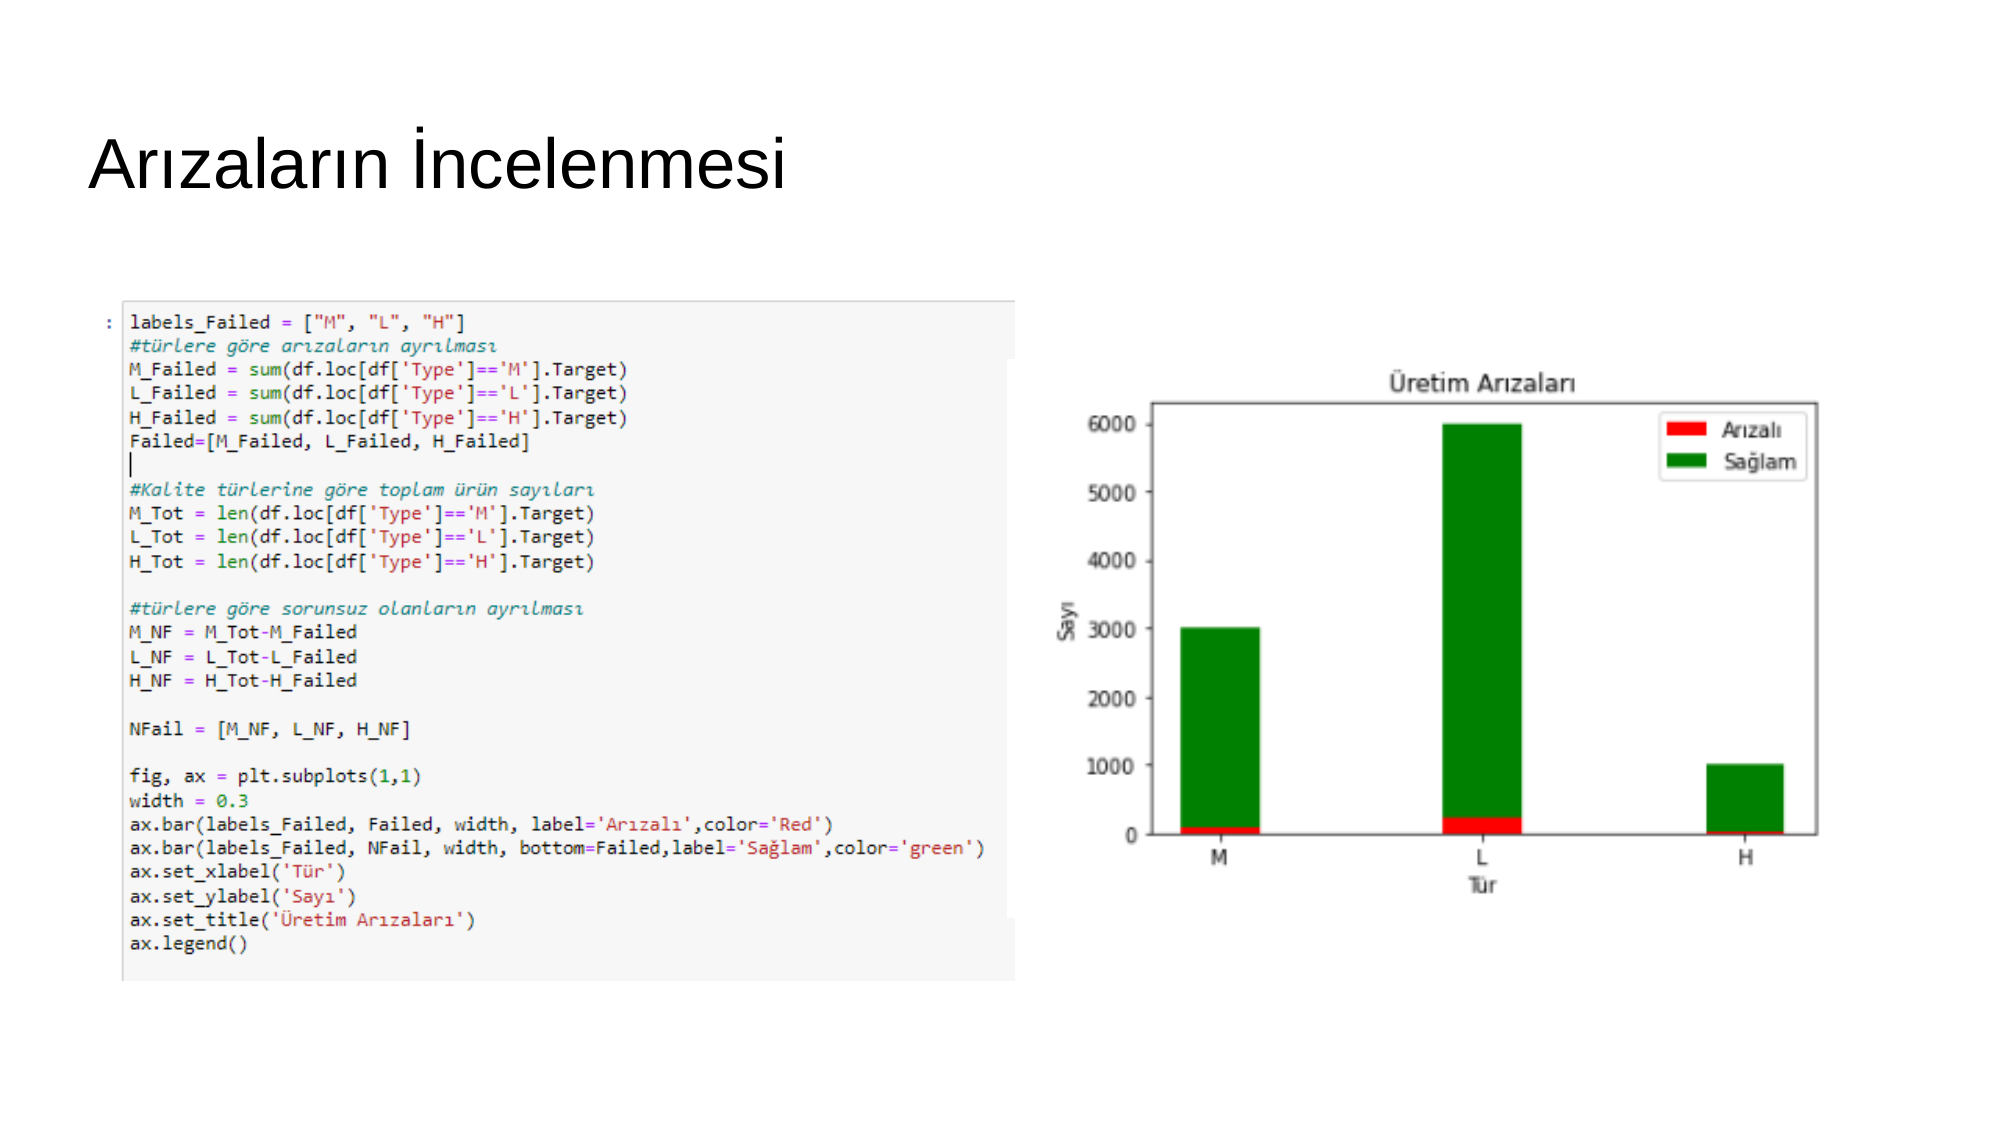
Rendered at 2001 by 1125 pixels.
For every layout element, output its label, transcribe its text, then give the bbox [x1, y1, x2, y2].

picture [105, 295, 1892, 981]
title Arızaların İncelenmesi [68, 97, 1932, 223]
